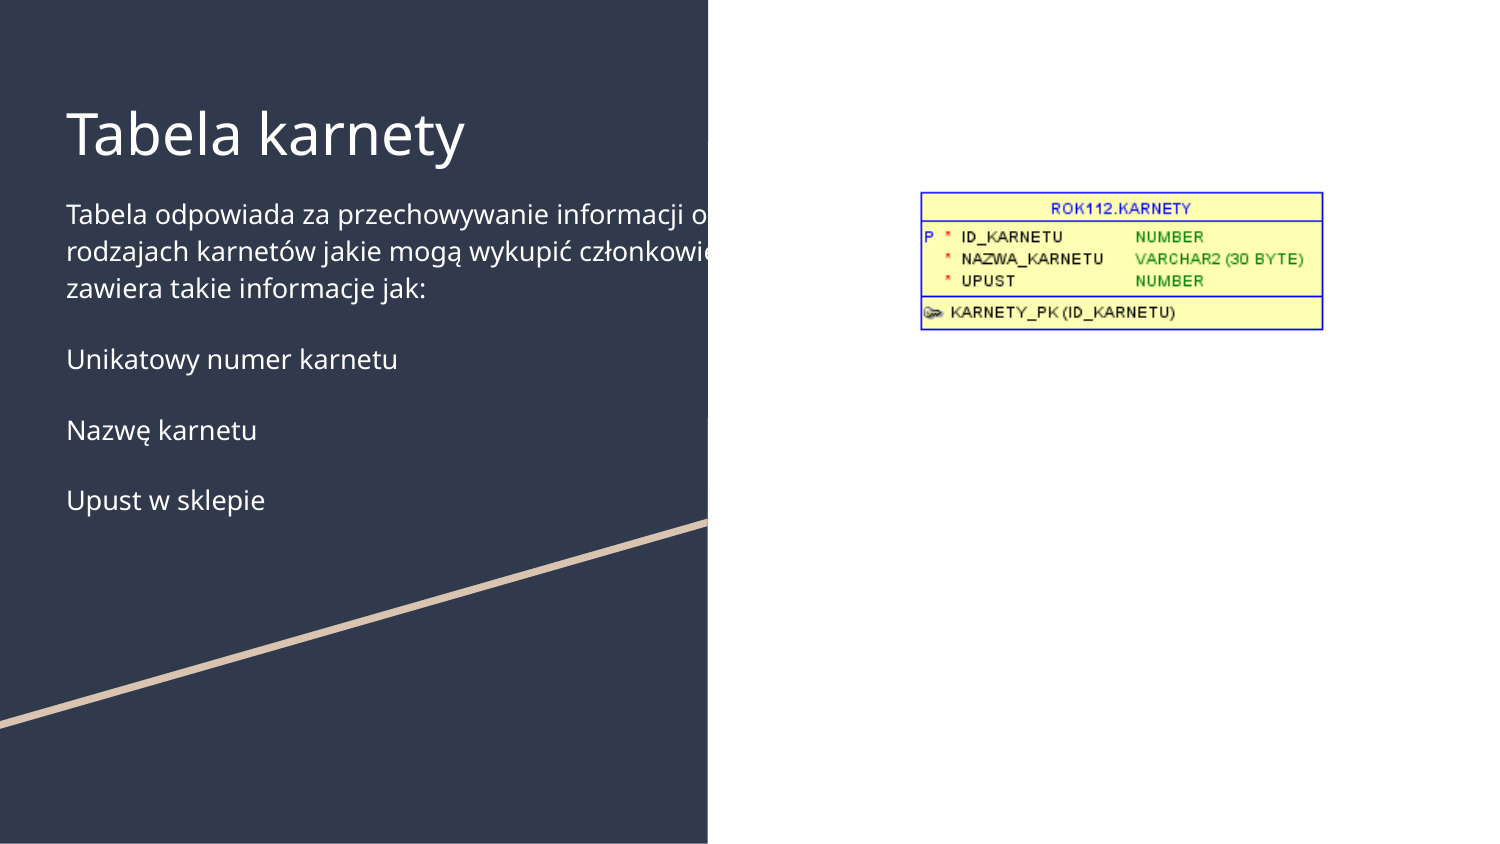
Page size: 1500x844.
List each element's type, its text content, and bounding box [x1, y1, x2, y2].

title Tabela karnety [51, 82, 660, 177]
list Tabela odpowiada za przechowywanie informacji o rodzajach karnetów jakie mogą wykupić członkowie zawiera takie informacje jak: Unikatowy numer karnetu Nazwę karnetu Upust w sklepie [51, 177, 735, 844]
picture [913, 186, 1333, 340]
